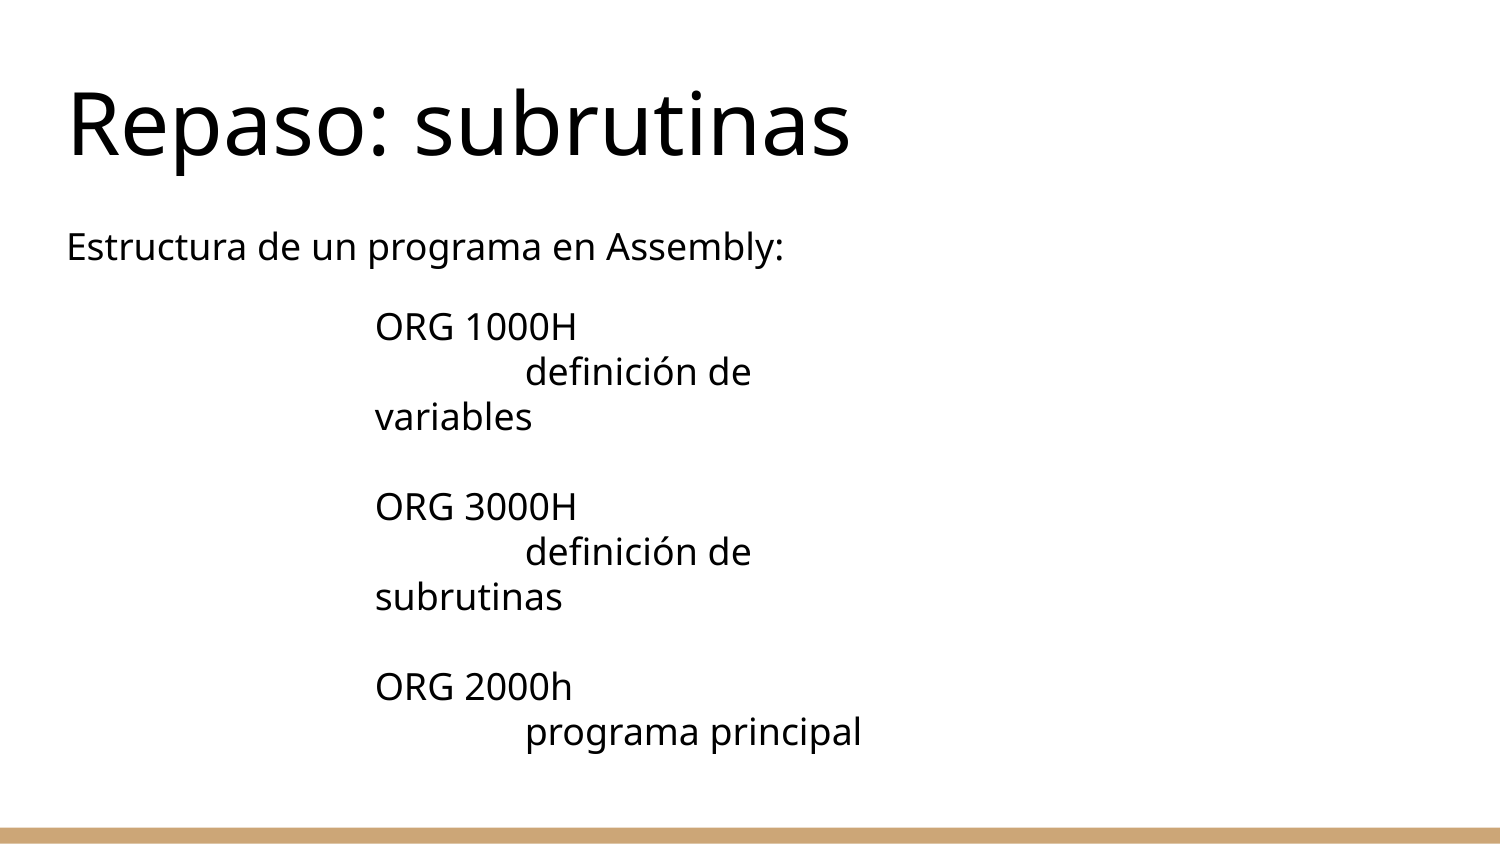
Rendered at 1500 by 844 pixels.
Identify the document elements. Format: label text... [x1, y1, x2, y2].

text_box ORG 1000H definición de variables ORG 3000H definición de subrutinas ORG 2000h programa principal [359, 287, 899, 752]
list Estructura de un programa en Assembly: [51, 200, 1449, 752]
title Repaso: subrutinas [51, 51, 1449, 189]
